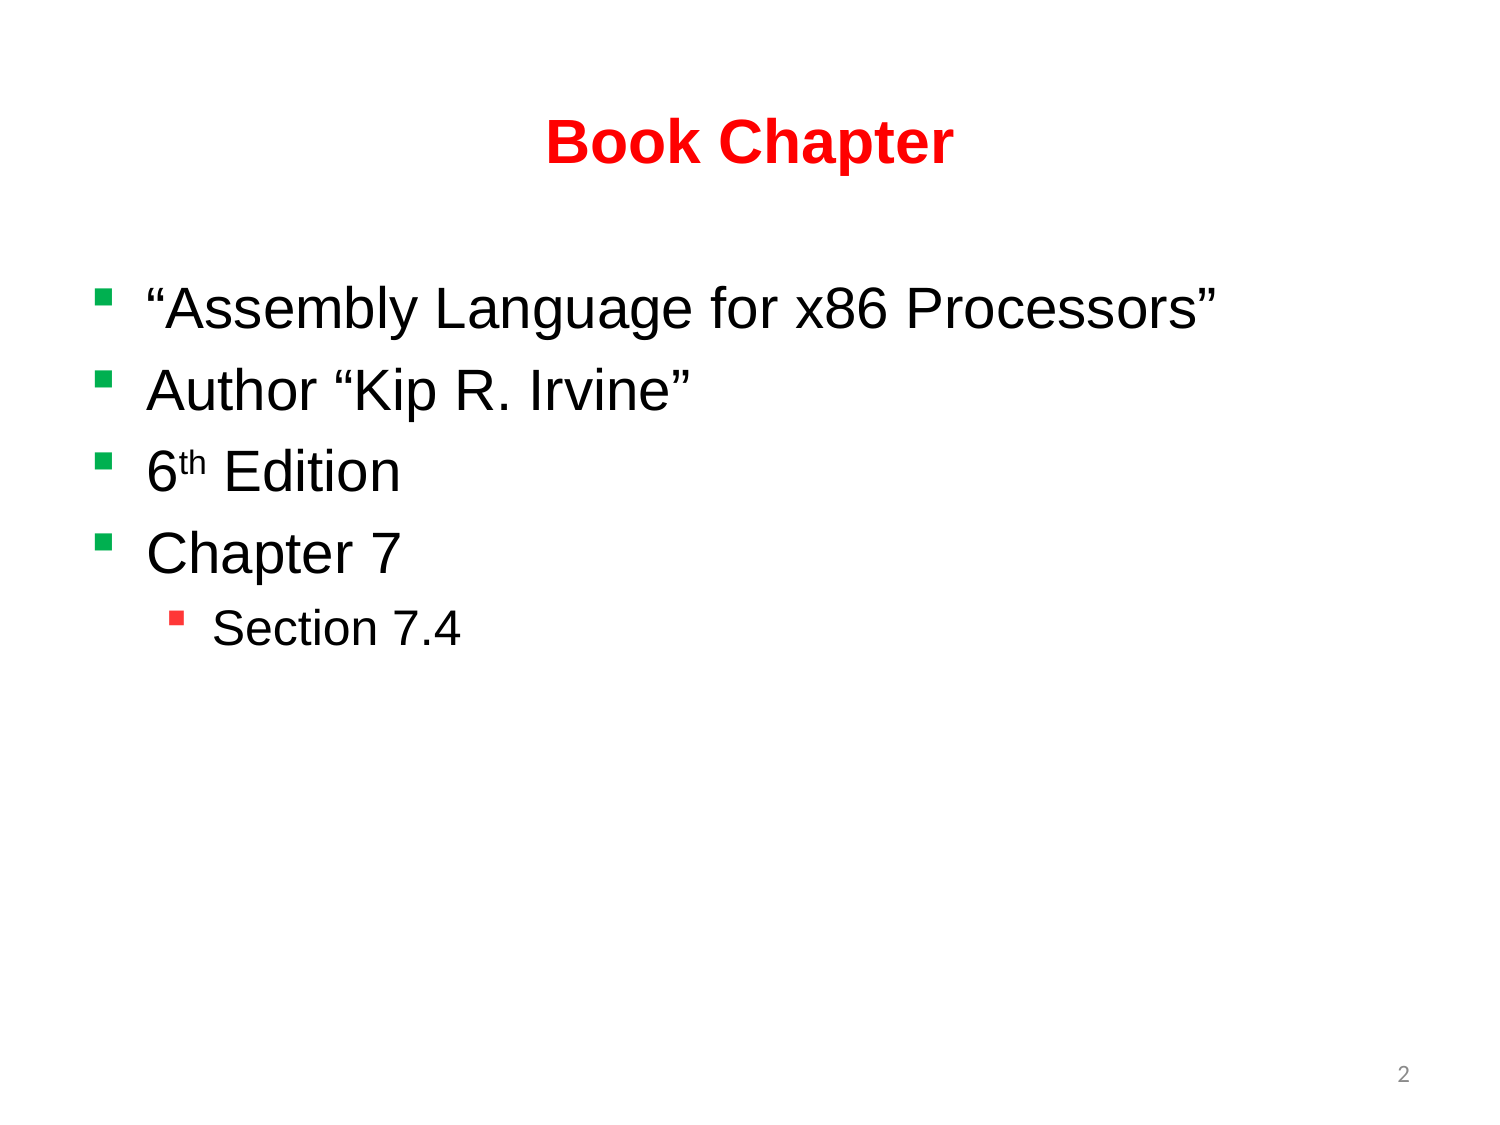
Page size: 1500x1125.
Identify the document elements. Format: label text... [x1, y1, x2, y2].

slide_number 2 [1074, 1042, 1425, 1103]
list “Assembly Language for x86 Processors” Author “Kip R. Irvine” 6th Edition Chapter 7 Section 7.4 [75, 262, 1425, 1005]
title Book Chapter [75, 45, 1425, 233]
